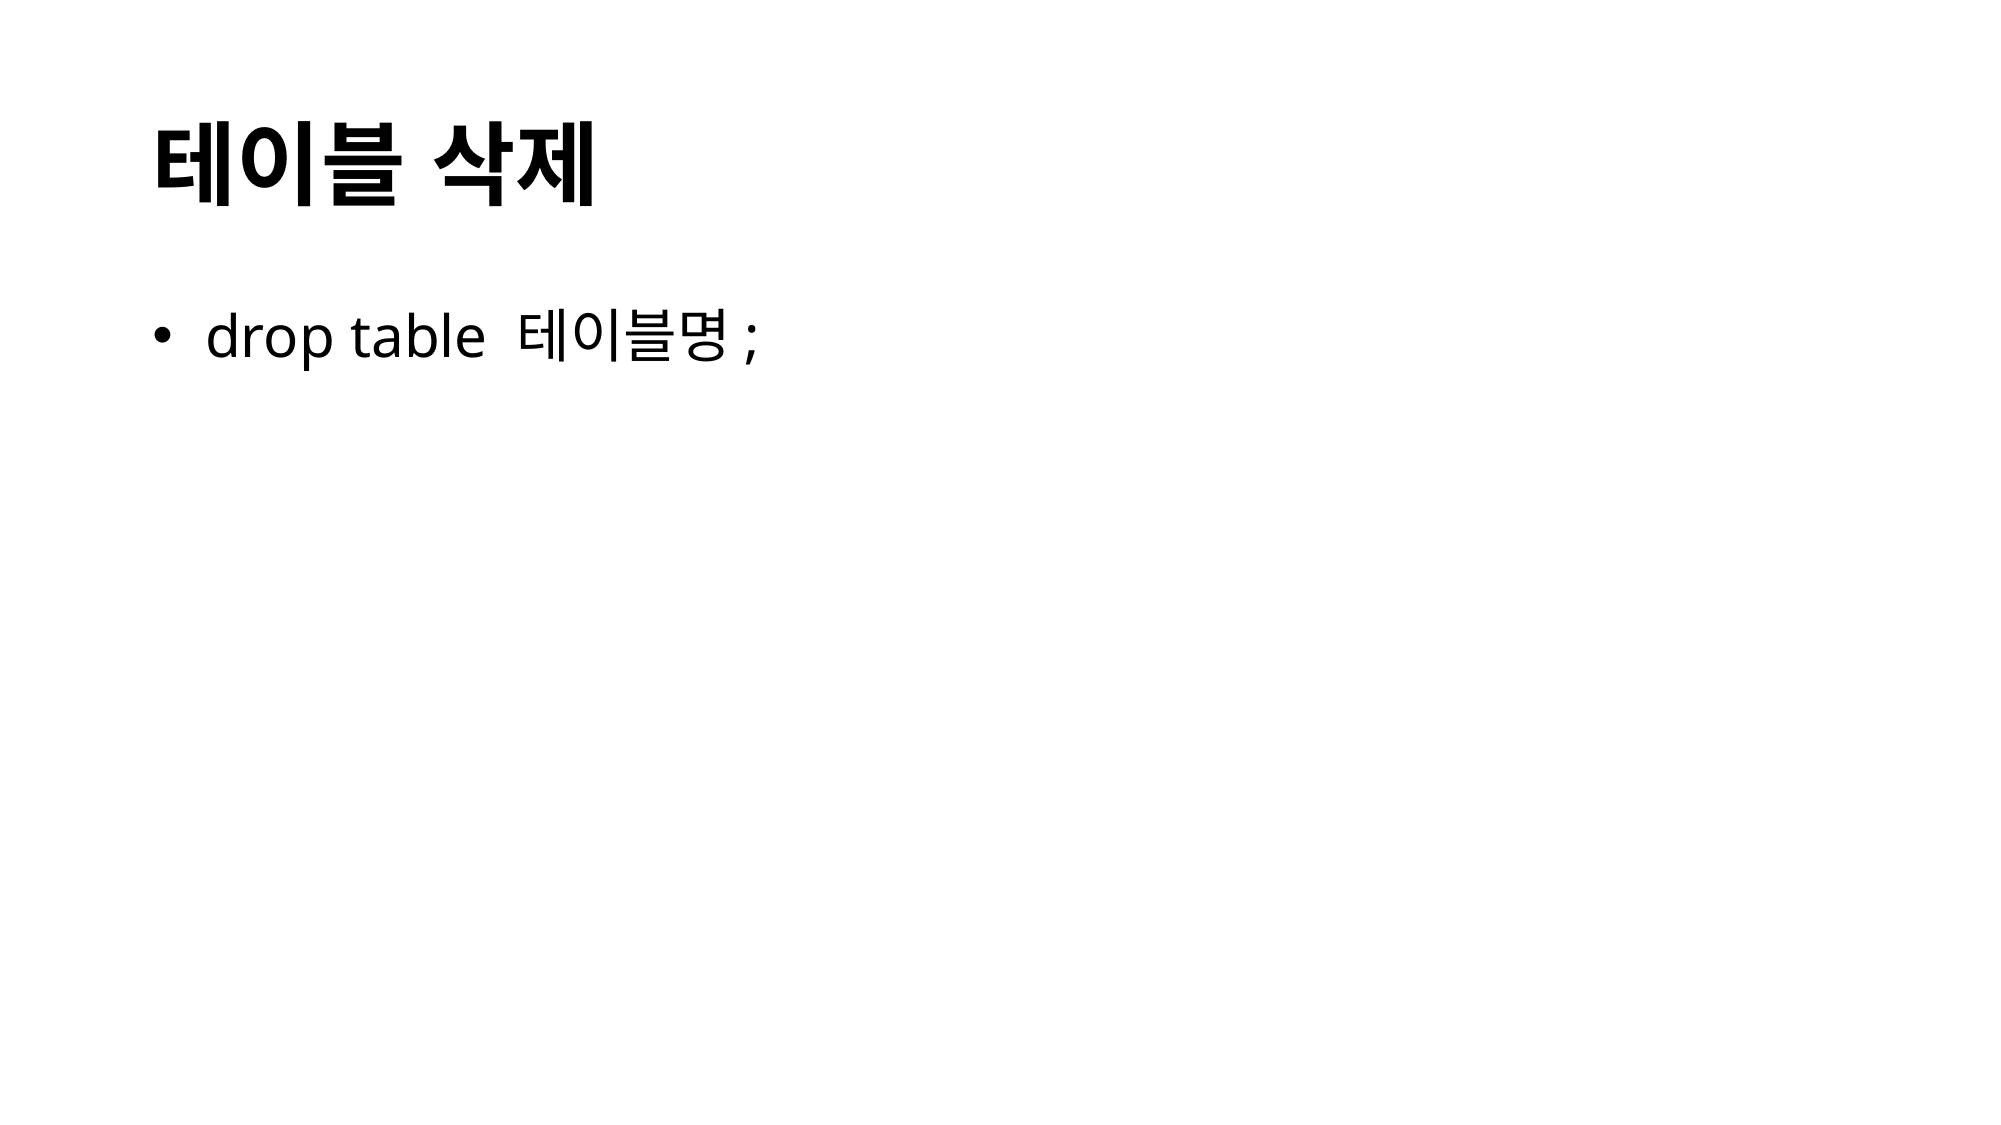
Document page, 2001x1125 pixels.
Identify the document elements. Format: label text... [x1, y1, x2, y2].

list drop table 테이블명; [137, 299, 1863, 1014]
title 테이블 삭제 [137, 59, 1863, 278]
